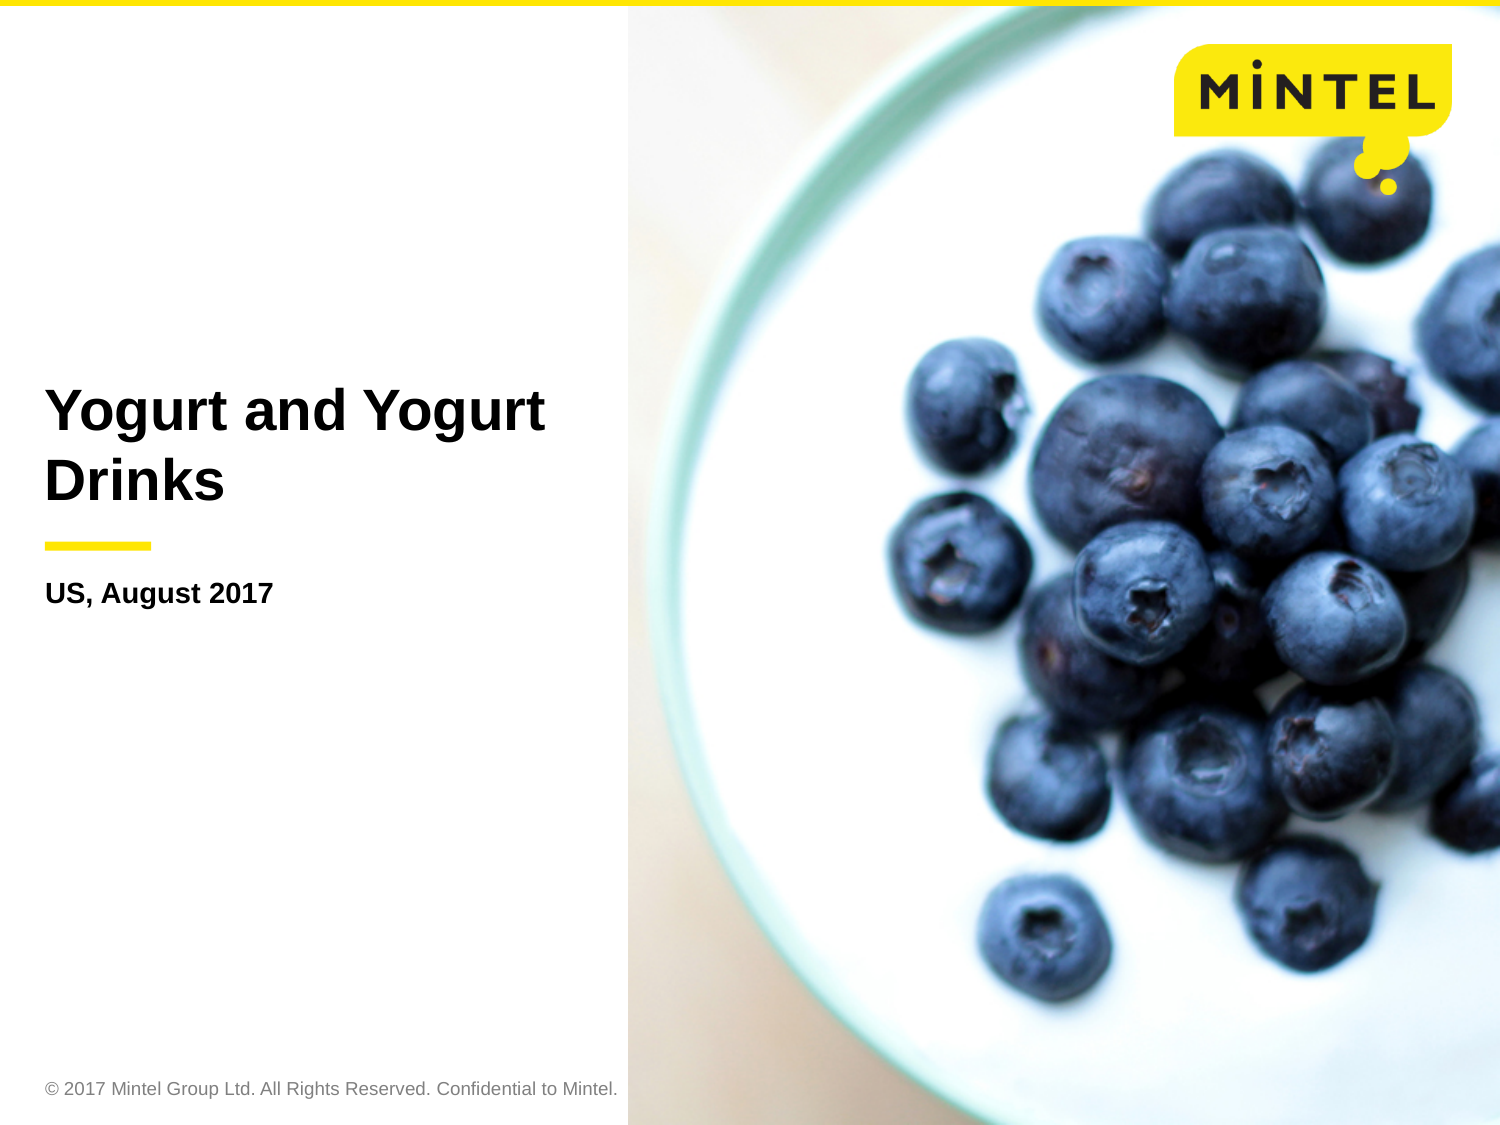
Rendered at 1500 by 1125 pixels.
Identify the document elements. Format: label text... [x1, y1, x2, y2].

text_box [44, 541, 152, 551]
picture [628, 1, 1500, 1125]
text_box US, August 2017 [45, 574, 364, 638]
title Yogurt and Yogurt Drinks [44, 224, 569, 513]
